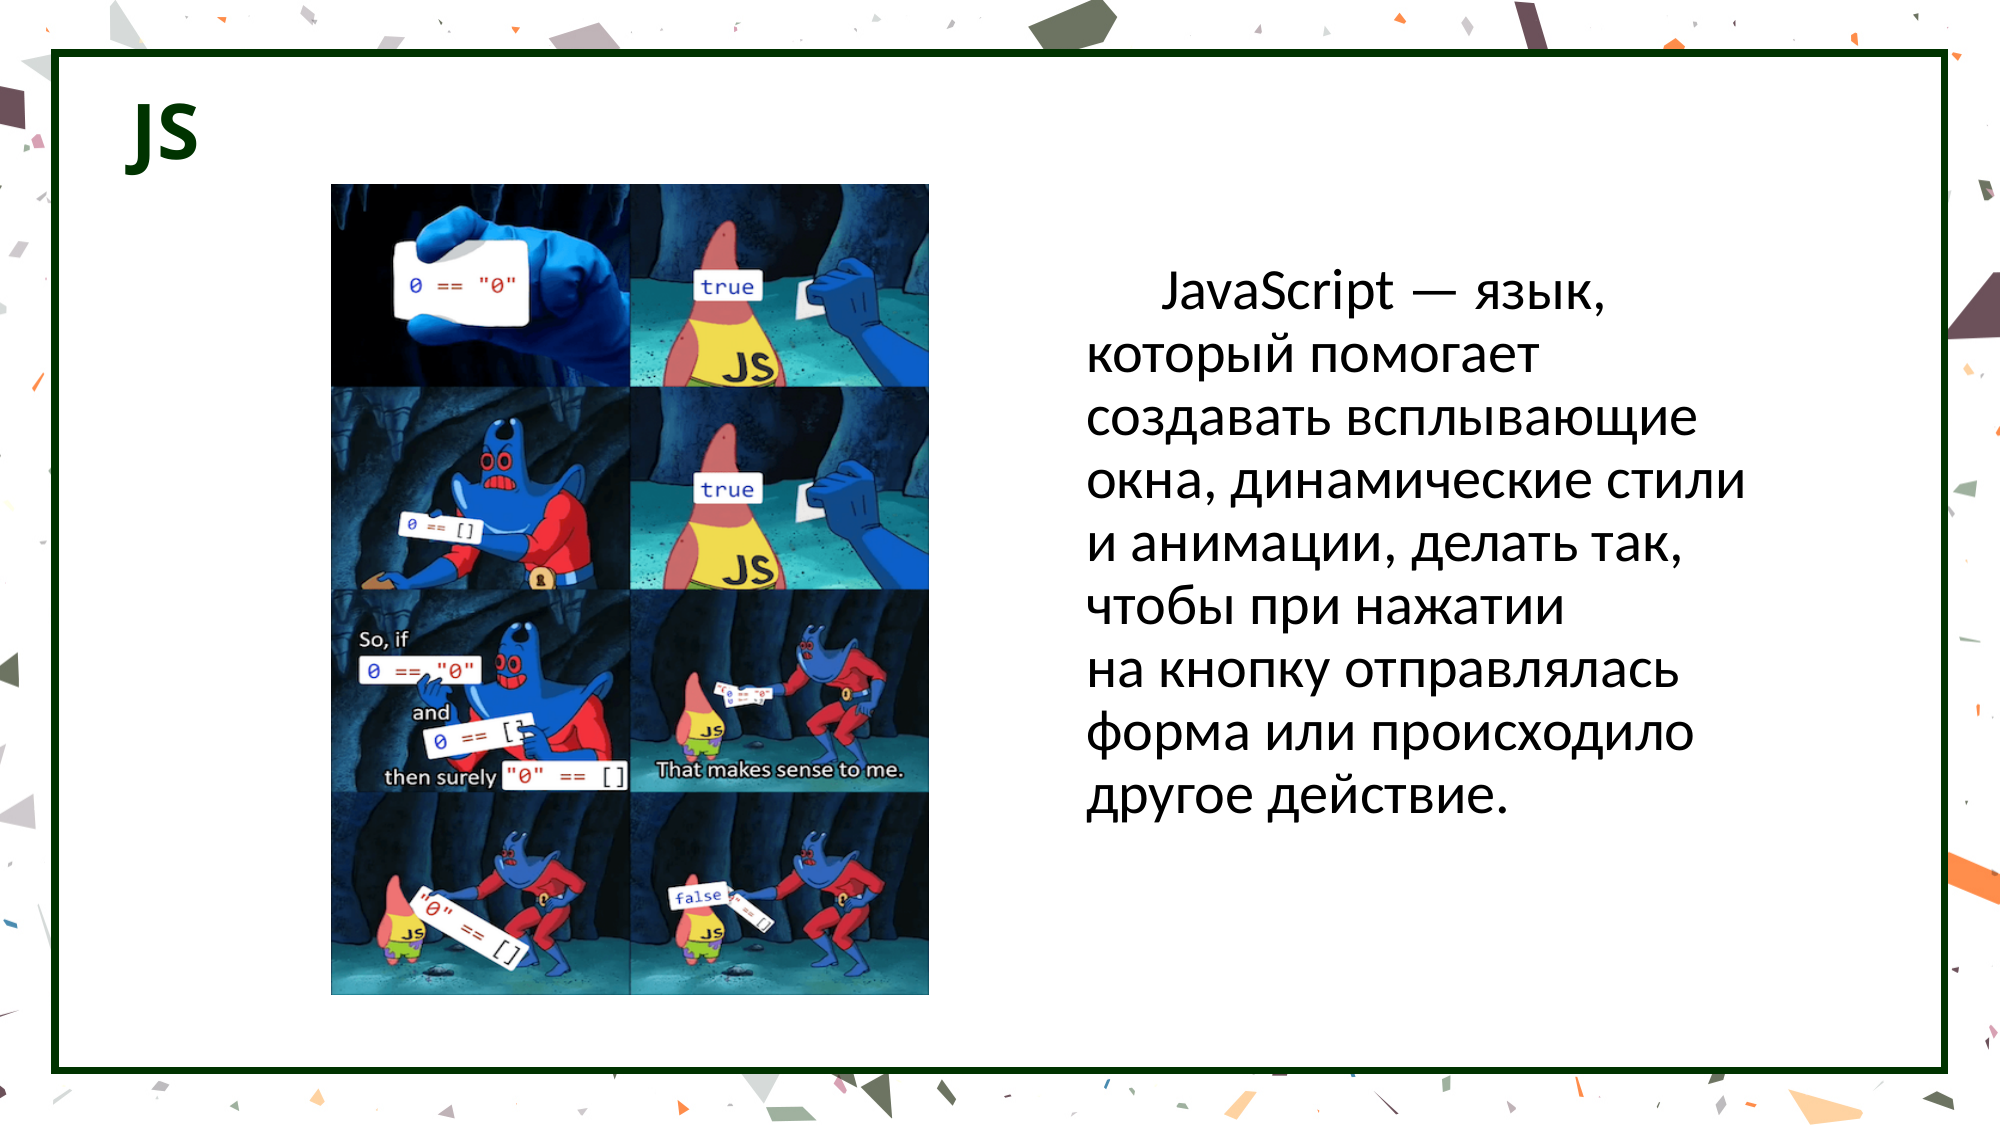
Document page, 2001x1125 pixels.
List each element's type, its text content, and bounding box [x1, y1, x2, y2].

picture [0, 0, 2000, 1125]
list JavaScript — язык, который помогает создавать всплывающие окна, динамические стили и анимации, делать так, чтобы при нажатии на кнопку отправлялась форма или происходило другое действие. [1071, 252, 1792, 966]
title JS [116, 85, 1842, 185]
